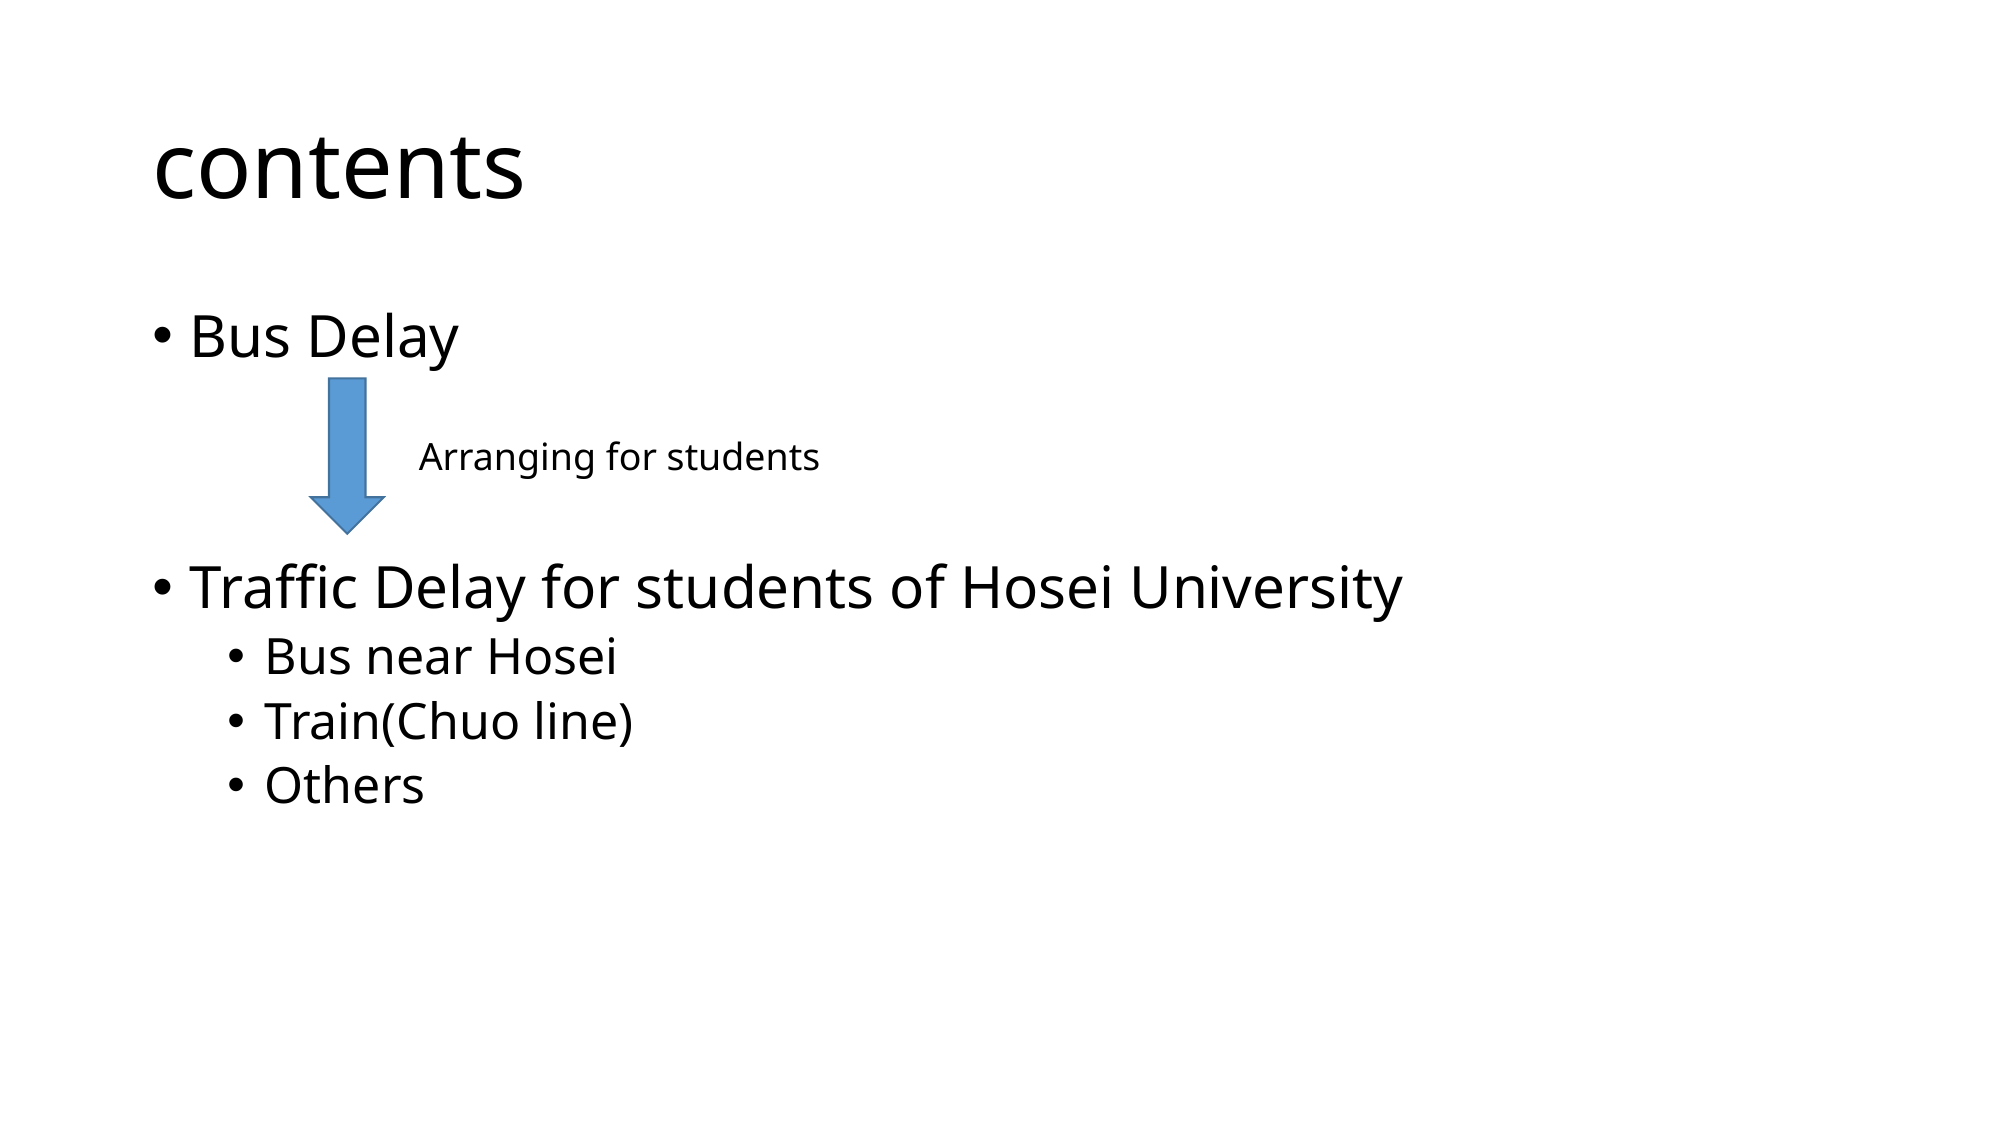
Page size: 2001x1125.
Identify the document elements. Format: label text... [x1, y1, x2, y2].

text_box [308, 377, 387, 536]
title contents [137, 59, 1863, 278]
list Bus Delay Traffic Delay for students of Hosei University Bus near Hosei Train(Chuo line) Others [137, 299, 1863, 1014]
text_box Arranging for students [404, 425, 929, 486]
